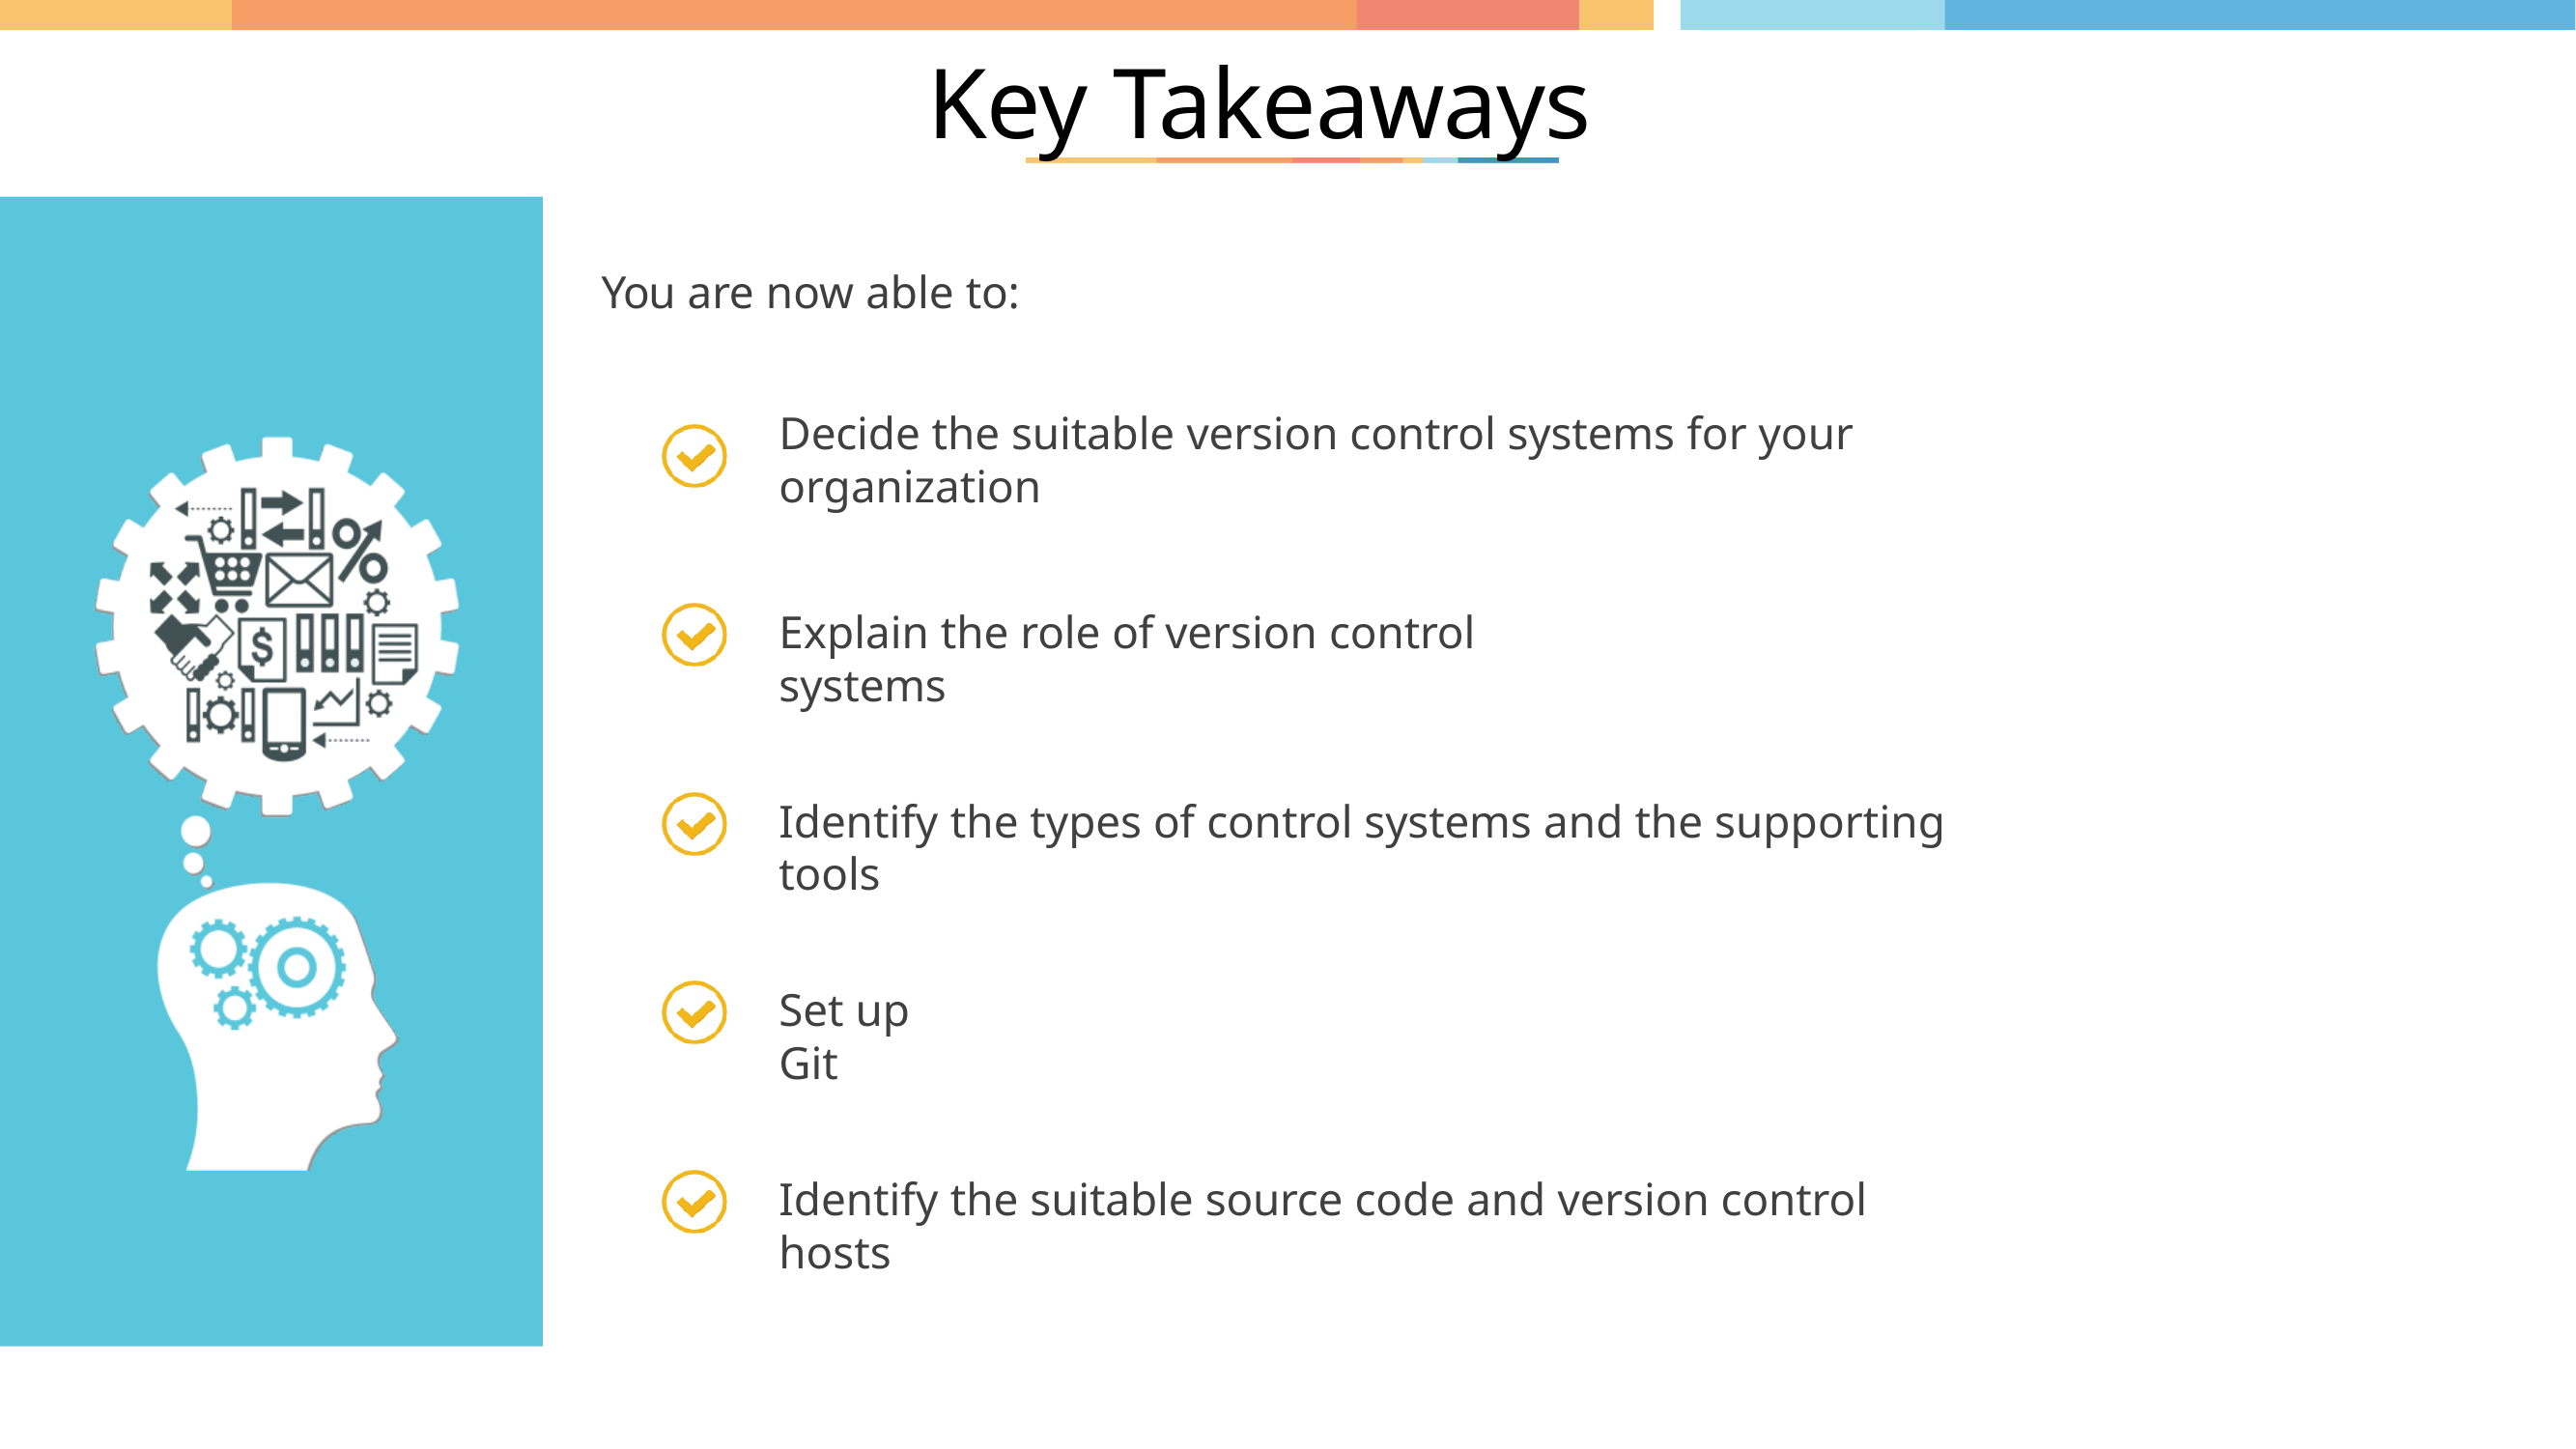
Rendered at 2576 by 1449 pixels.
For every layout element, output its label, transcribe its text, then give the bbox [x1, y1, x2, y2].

picture [662, 603, 727, 667]
text_box [0, 196, 543, 1347]
text_box Explain the role of version control systems [777, 602, 1601, 711]
picture [662, 1170, 727, 1234]
text_box Identify the types of control systems and the supporting tools [777, 790, 1986, 900]
picture [662, 424, 727, 488]
picture [662, 980, 727, 1044]
text_box Identify the suitable source code and version control hosts [777, 1169, 1922, 1278]
text_box You are now able to: Decide the suitable version control systems for your organization [599, 262, 2049, 512]
title Key Takeaways [925, 30, 1654, 222]
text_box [0, 0, 2576, 30]
text_box Set up Git [777, 980, 975, 1089]
picture [662, 792, 727, 856]
picture [1026, 157, 1559, 163]
picture [65, 434, 477, 1171]
